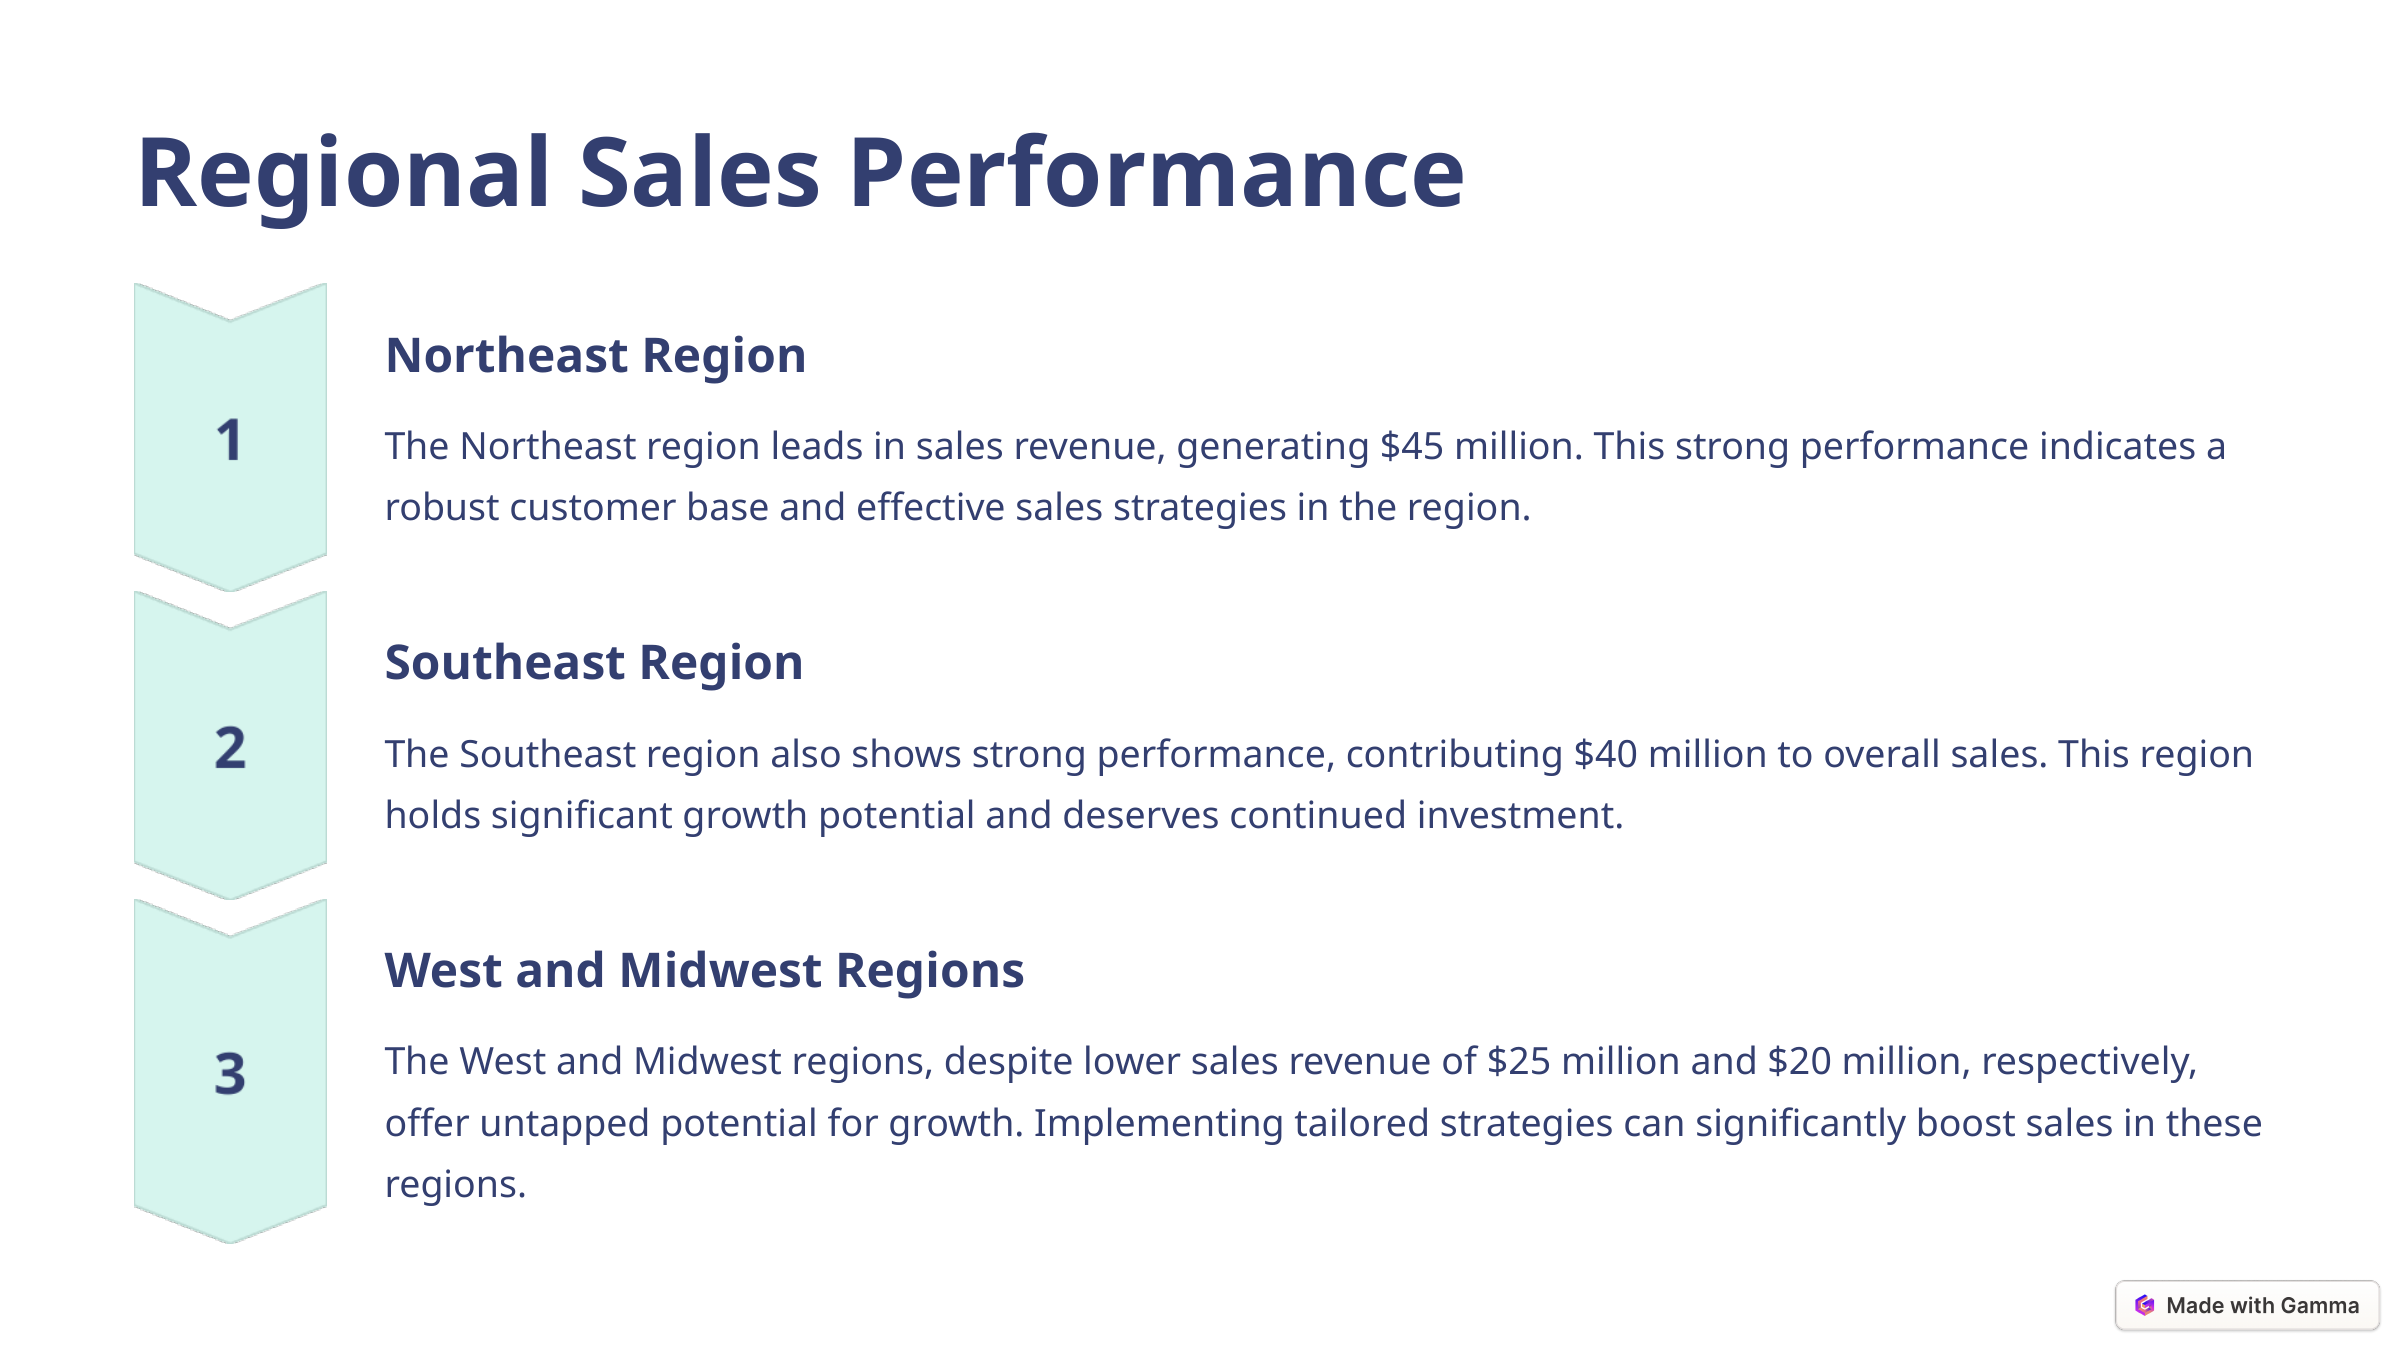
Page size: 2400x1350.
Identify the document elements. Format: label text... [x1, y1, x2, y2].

text_box Northeast Region [384, 322, 919, 383]
picture [2106, 1271, 2389, 1339]
picture [134, 283, 327, 1244]
text_box The Southeast region also shows strong performance, contributing $40 million to overall sales. This region holds significant growth potential and deserves continued investment. [384, 713, 2266, 837]
text_box Regional Sales Performance [134, 105, 1835, 227]
text_box West and Midwest Regions [384, 937, 1209, 998]
text_box The West and Midwest regions, despite lower sales revenue of $25 million and $20 million, respectively, offer untapped potential for growth. Implementing tailored strategies can significantly boost sales in these regions. [384, 1020, 2266, 1206]
text_box The Northeast region leads in sales revenue, generating $45 million. This strong performance indicates a robust customer base and effective sales strategies in the region. [384, 405, 2266, 529]
text_box Southeast Region [384, 629, 924, 690]
